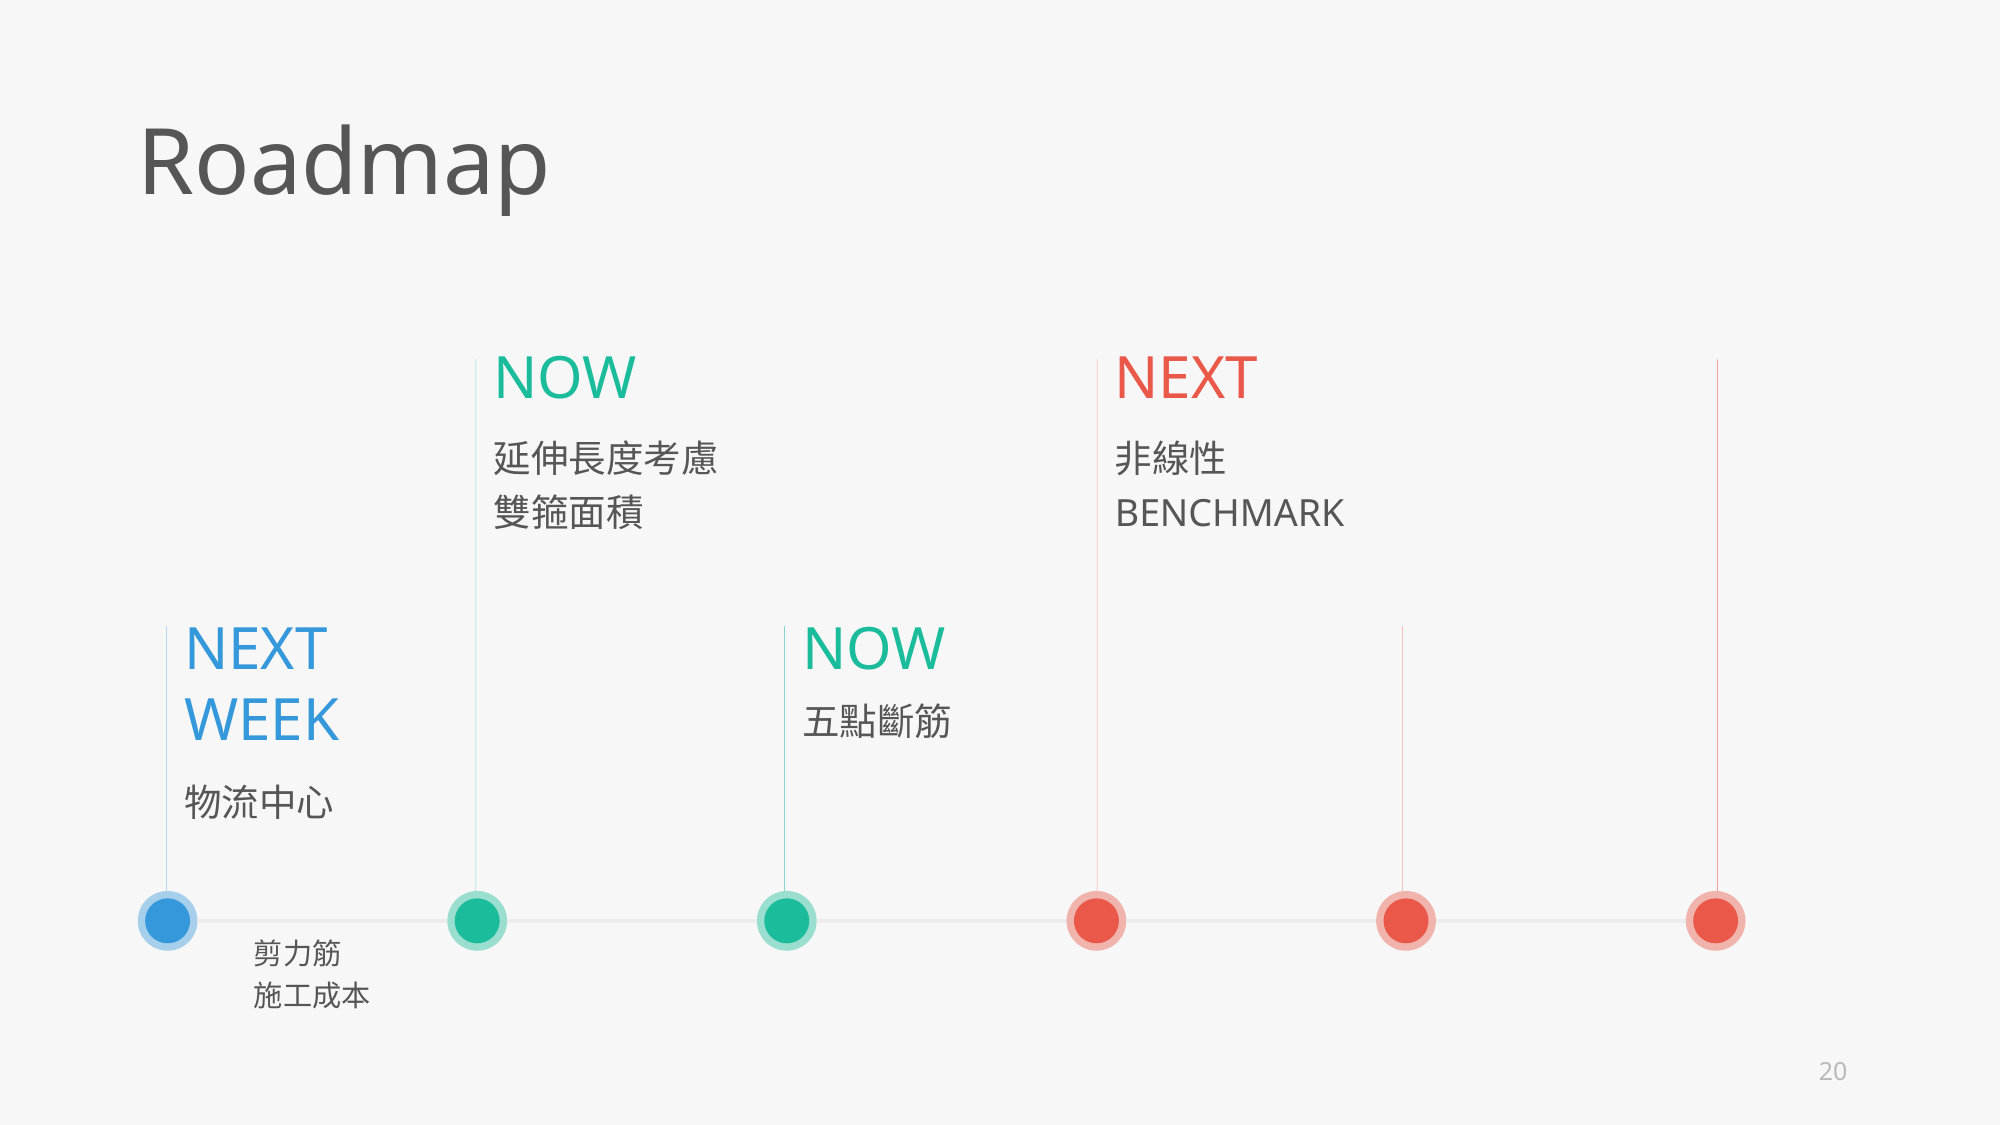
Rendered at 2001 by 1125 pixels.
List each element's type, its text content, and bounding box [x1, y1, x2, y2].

text_box 延伸長度考慮 雙箍面積 [477, 418, 754, 541]
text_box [756, 890, 817, 951]
text_box NEXT [1097, 332, 1497, 418]
text_box NEXT WEEK [166, 604, 445, 759]
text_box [1685, 890, 1746, 951]
text_box NOW [475, 332, 754, 418]
text_box 剪力筋 施工成本 [254, 921, 386, 1020]
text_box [1376, 890, 1436, 951]
text_box 五點斷筋 [785, 690, 1062, 750]
text_box 非線性 BENCHMARK [1098, 418, 1375, 541]
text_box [1066, 890, 1127, 951]
list Roadmap [137, 108, 873, 224]
text_box NOW [784, 604, 1062, 689]
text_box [447, 890, 508, 951]
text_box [137, 890, 198, 951]
text_box 物流中心 [167, 762, 445, 832]
slide_number 20 [1412, 1042, 1863, 1103]
